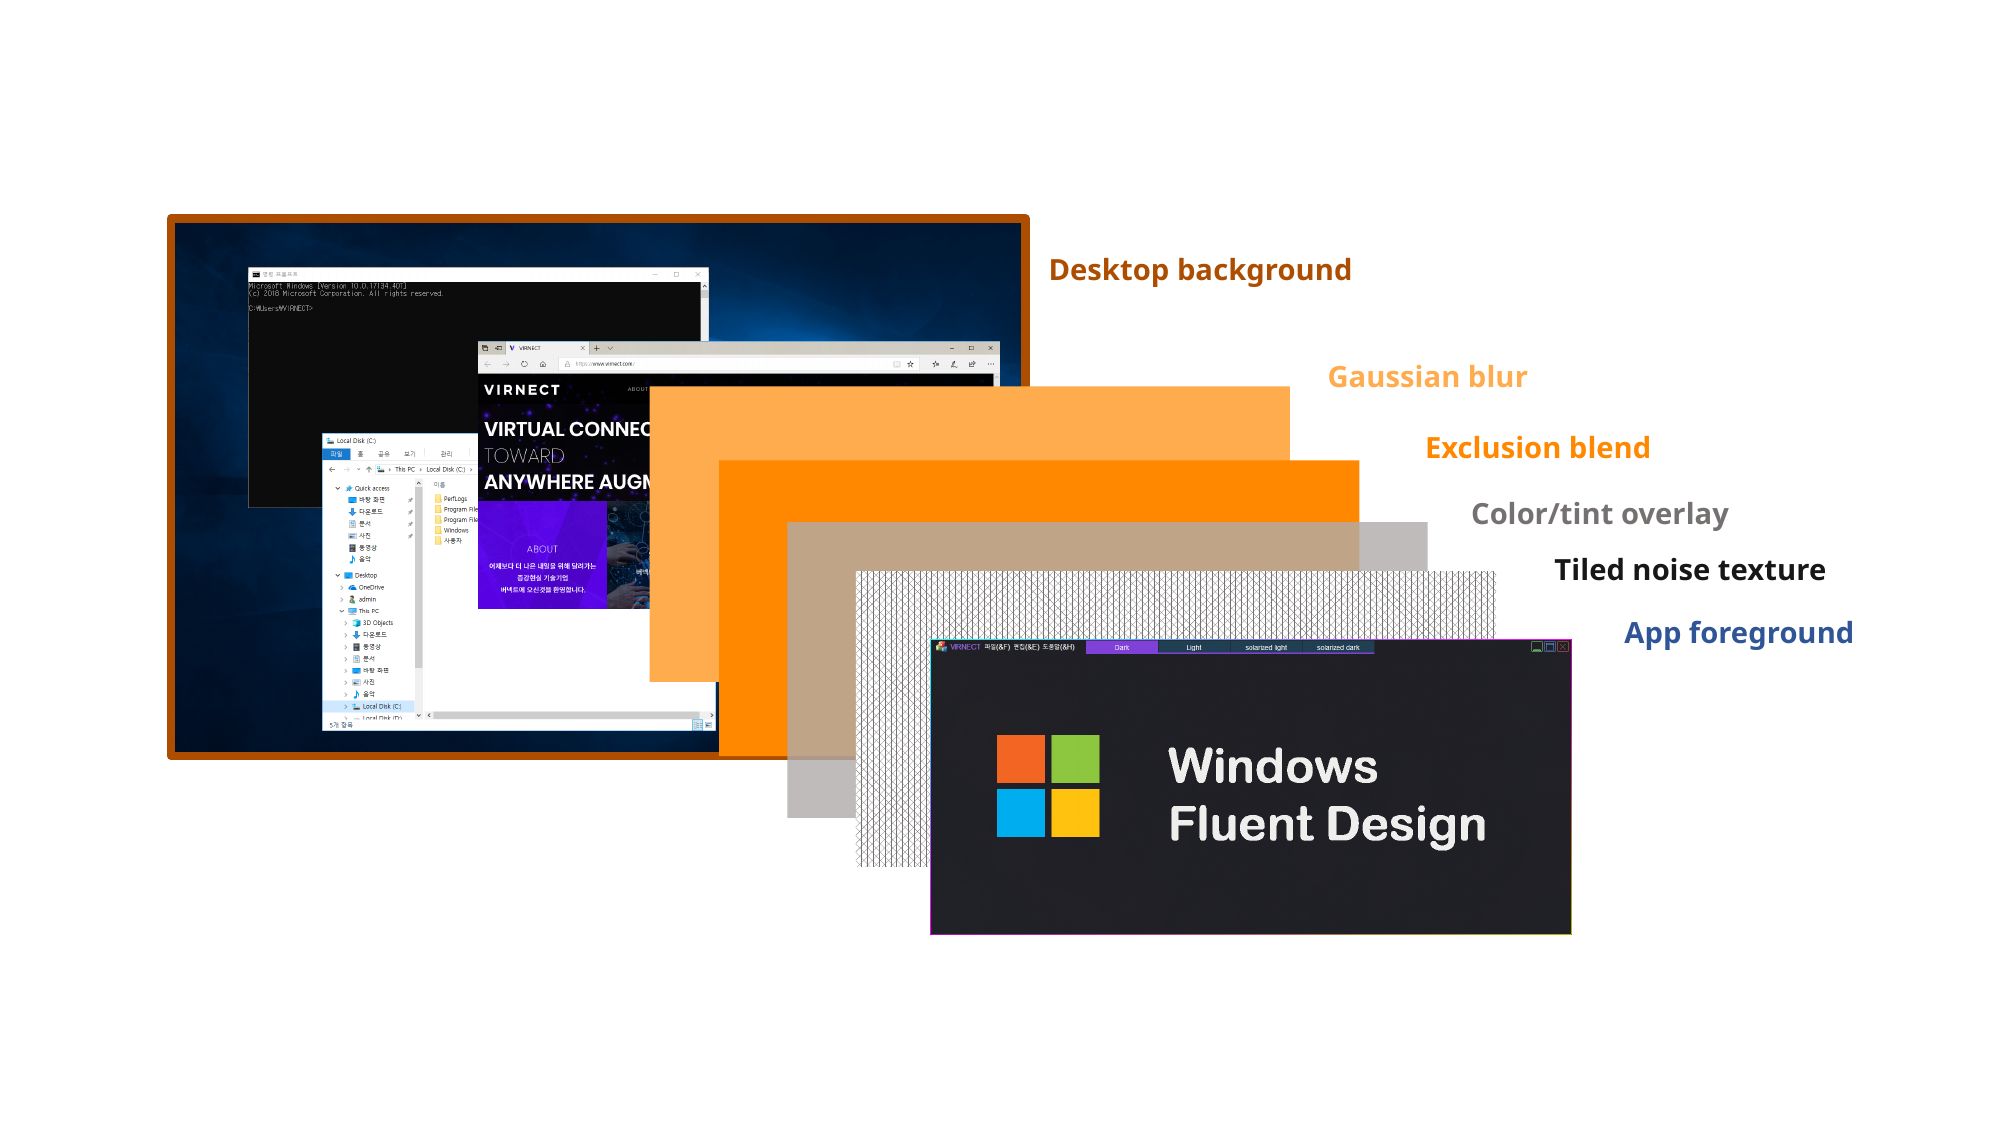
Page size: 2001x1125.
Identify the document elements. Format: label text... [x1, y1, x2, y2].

text_box Tiled noise texture [1539, 544, 1842, 595]
text_box [718, 752, 786, 757]
text_box Gaussian blur [1312, 350, 1543, 401]
picture [930, 639, 1572, 935]
text_box [786, 752, 855, 819]
text_box [1022, 459, 1360, 521]
text_box Exclusion blend [1410, 421, 1667, 472]
text_box [855, 752, 930, 868]
text_box [1022, 570, 1497, 639]
text_box App foreground [1609, 607, 1870, 657]
text_box [1022, 385, 1291, 459]
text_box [175, 222, 1022, 752]
text_box Color/tint overlay [1456, 488, 1745, 538]
text_box Desktop background [1033, 244, 1368, 294]
text_box [1022, 521, 1429, 570]
